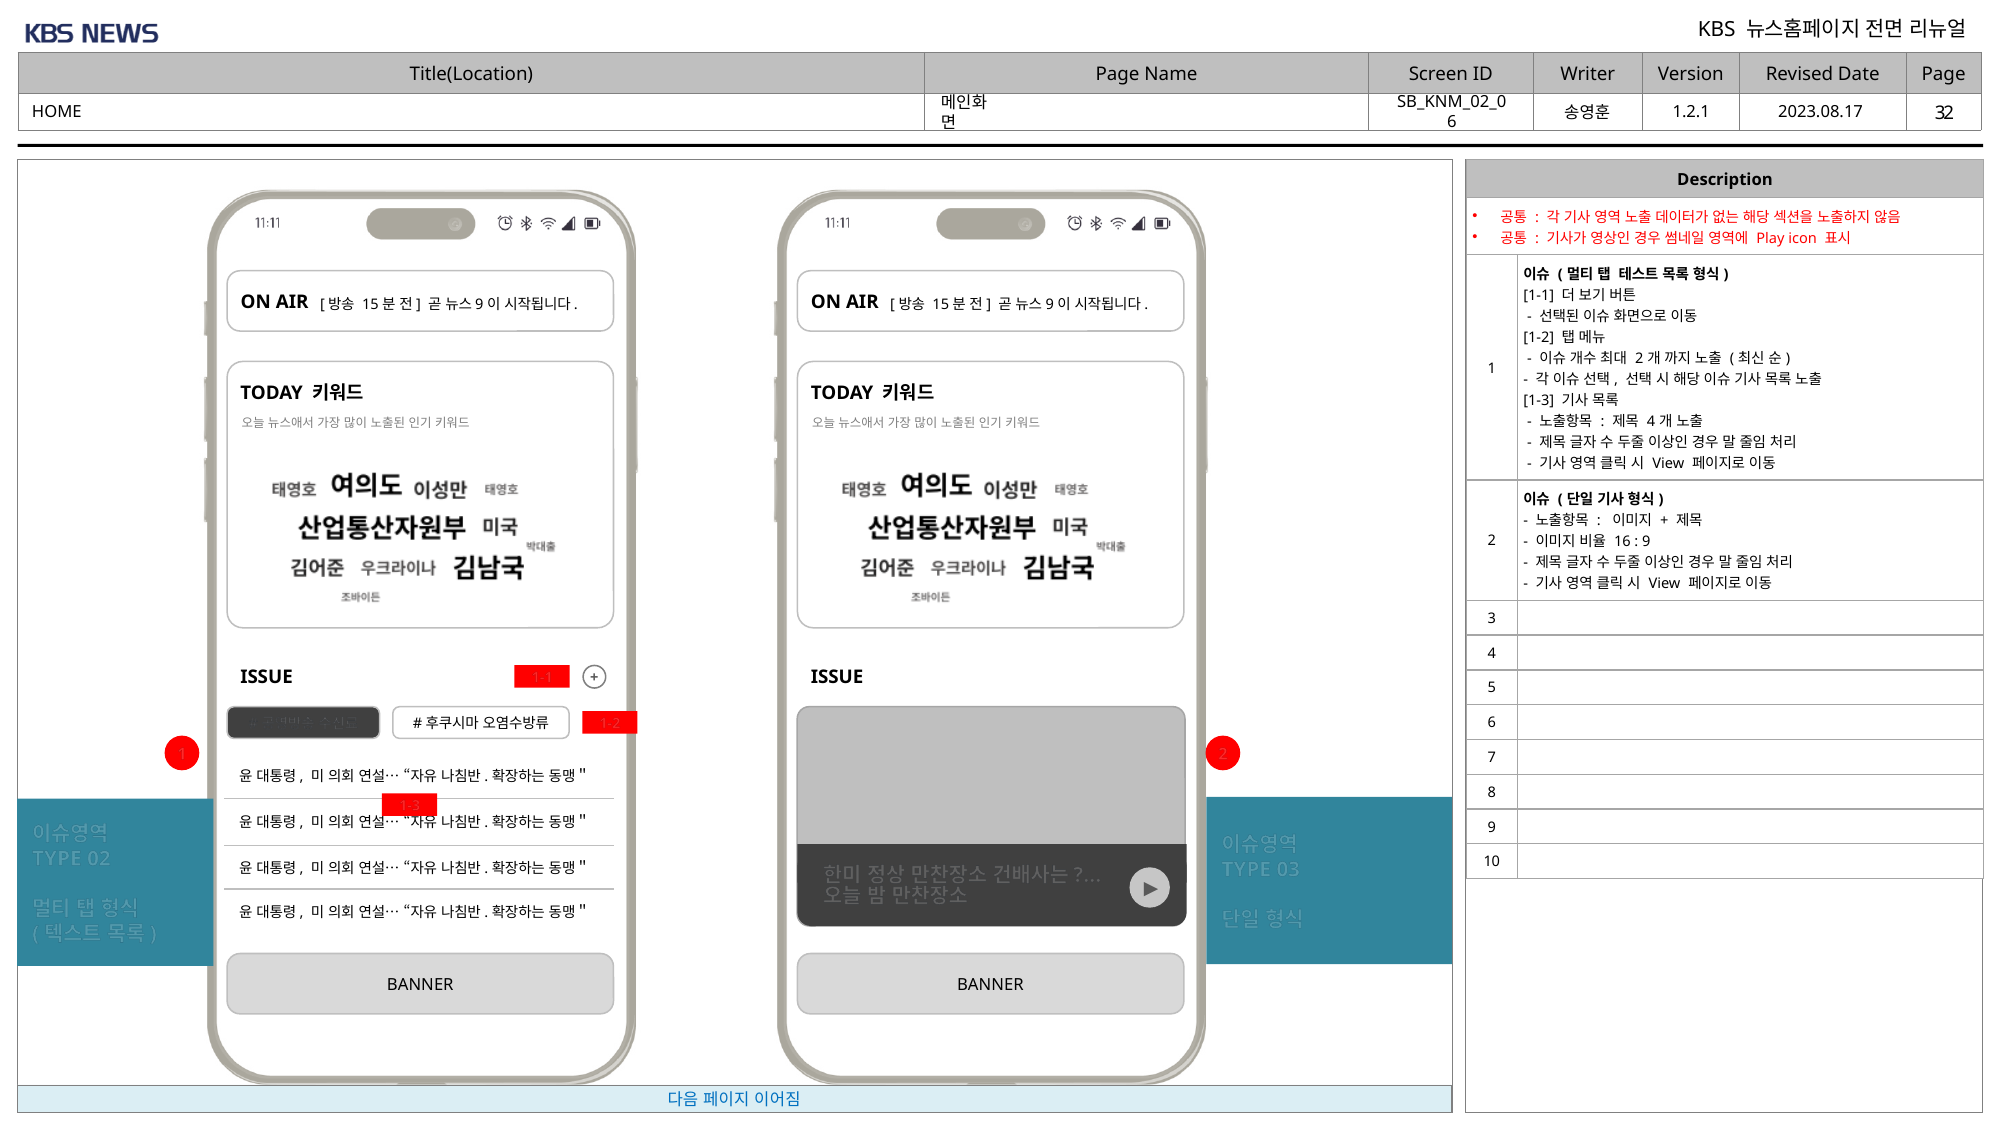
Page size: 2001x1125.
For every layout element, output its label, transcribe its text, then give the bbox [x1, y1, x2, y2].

text_box BANNER [227, 953, 614, 1014]
table_cell 5 [1467, 671, 1517, 704]
table_header Description [1467, 160, 1983, 197]
text_box 1-3 [381, 793, 438, 797]
table_cell 이슈 (단일 기사 형식) - 노출항목 : 이미지 + 제목 - 이미지 비율 16 : 9 - 제목 글자 수 두줄 이상인 경우 말 줄임 처리 - 기사 영역 클릭 시 View 페이지로 이동 [1518, 481, 1983, 600]
picture [23, 20, 161, 44]
table_cell 3 [1467, 601, 1517, 634]
table_cell 4 [1467, 636, 1517, 669]
table_cell [1518, 671, 1983, 704]
text_box 윤 대통령, 미 의회 연설… “자유 나침반.확장하는 동맹＂ [224, 805, 622, 839]
table_cell 10 [1467, 844, 1517, 878]
text_box [797, 706, 1186, 843]
picture [488, 212, 607, 236]
text_box 2 [1206, 736, 1240, 770]
table_cell 9 [1467, 810, 1517, 843]
picture [244, 207, 301, 233]
table_cell 1 [1467, 255, 1517, 479]
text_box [225, 270, 637, 628]
table_cell 공통 : 각 기사 영역 노출 데이터가 없는 해당 섹션을 노출하지 않음 공통 : 기사가 영상인 경우 썸네일 영역에 Play icon 표시 [1467, 198, 1983, 254]
text_box #후쿠시마 오염수방류 [392, 706, 570, 739]
list SB_KNM_02_06 [1379, 93, 1525, 129]
text_box ISSUE [796, 657, 1187, 696]
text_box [795, 270, 1207, 628]
text_box BANNER [797, 953, 1184, 1014]
table_cell [1518, 636, 1983, 669]
text_box 1 [165, 736, 199, 770]
table_cell [1518, 601, 1983, 634]
list HOME [17, 93, 138, 129]
table_cell 8 [1467, 775, 1517, 808]
table_cell [1518, 740, 1983, 774]
text_box 1-2 [582, 711, 638, 734]
text_box 윤 대통령, 미 의회 연설… “자유 나침반.확장하는 동맹＂ [224, 895, 622, 929]
text_box ISSUE [225, 657, 617, 696]
title 메인화면 [926, 94, 1007, 130]
table_cell [1518, 844, 1983, 878]
text_box #공영방송 수신료 [227, 706, 380, 739]
table_cell 7 [1467, 740, 1517, 774]
table_cell [1518, 705, 1983, 739]
picture [814, 207, 871, 233]
text_box 이슈영역 TYPE 03 단일 형식 [1206, 796, 1452, 965]
text_box 윤 대통령, 미 의회 연설… “자유 나침반.확장하는 동맹＂ [224, 851, 622, 884]
table_cell 이슈 (멀티 탭 테스트 목록 형식) [1-1] 더 보기 버튼 - 선택된 이슈 화면으로 이동 [1-2] 탭 메뉴 - 이슈 개수 최대 2개 까지 노출 (최신 순) - 각 이슈 선택, 선택 시 해당 이슈 기사 목록 노출 [1-3] 기사 목록 - 노출항목 : 제목 4개 노출 - 제목 글자 수 두줄 이상인 경우 말 줄임 처리 - 기사 영역 클릭 시 View 페이지로 이동 [1518, 255, 1983, 479]
text_box 이슈영역 TYPE 02 멀티 탭 형식 (텍스트 목록) [17, 798, 214, 966]
picture [1058, 212, 1177, 236]
text_box + [583, 665, 606, 689]
text_box 1-1 [514, 665, 570, 688]
text_box 1-3 [381, 807, 438, 816]
text_box 윤 대통령, 미 의회 연설… “자유 나침반.확장하는 동맹＂ [224, 759, 622, 792]
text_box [797, 843, 1187, 927]
table_cell 6 [1467, 705, 1517, 739]
table_cell 2 [1467, 481, 1517, 600]
table_cell [1518, 775, 1983, 808]
table_cell [1518, 810, 1983, 843]
